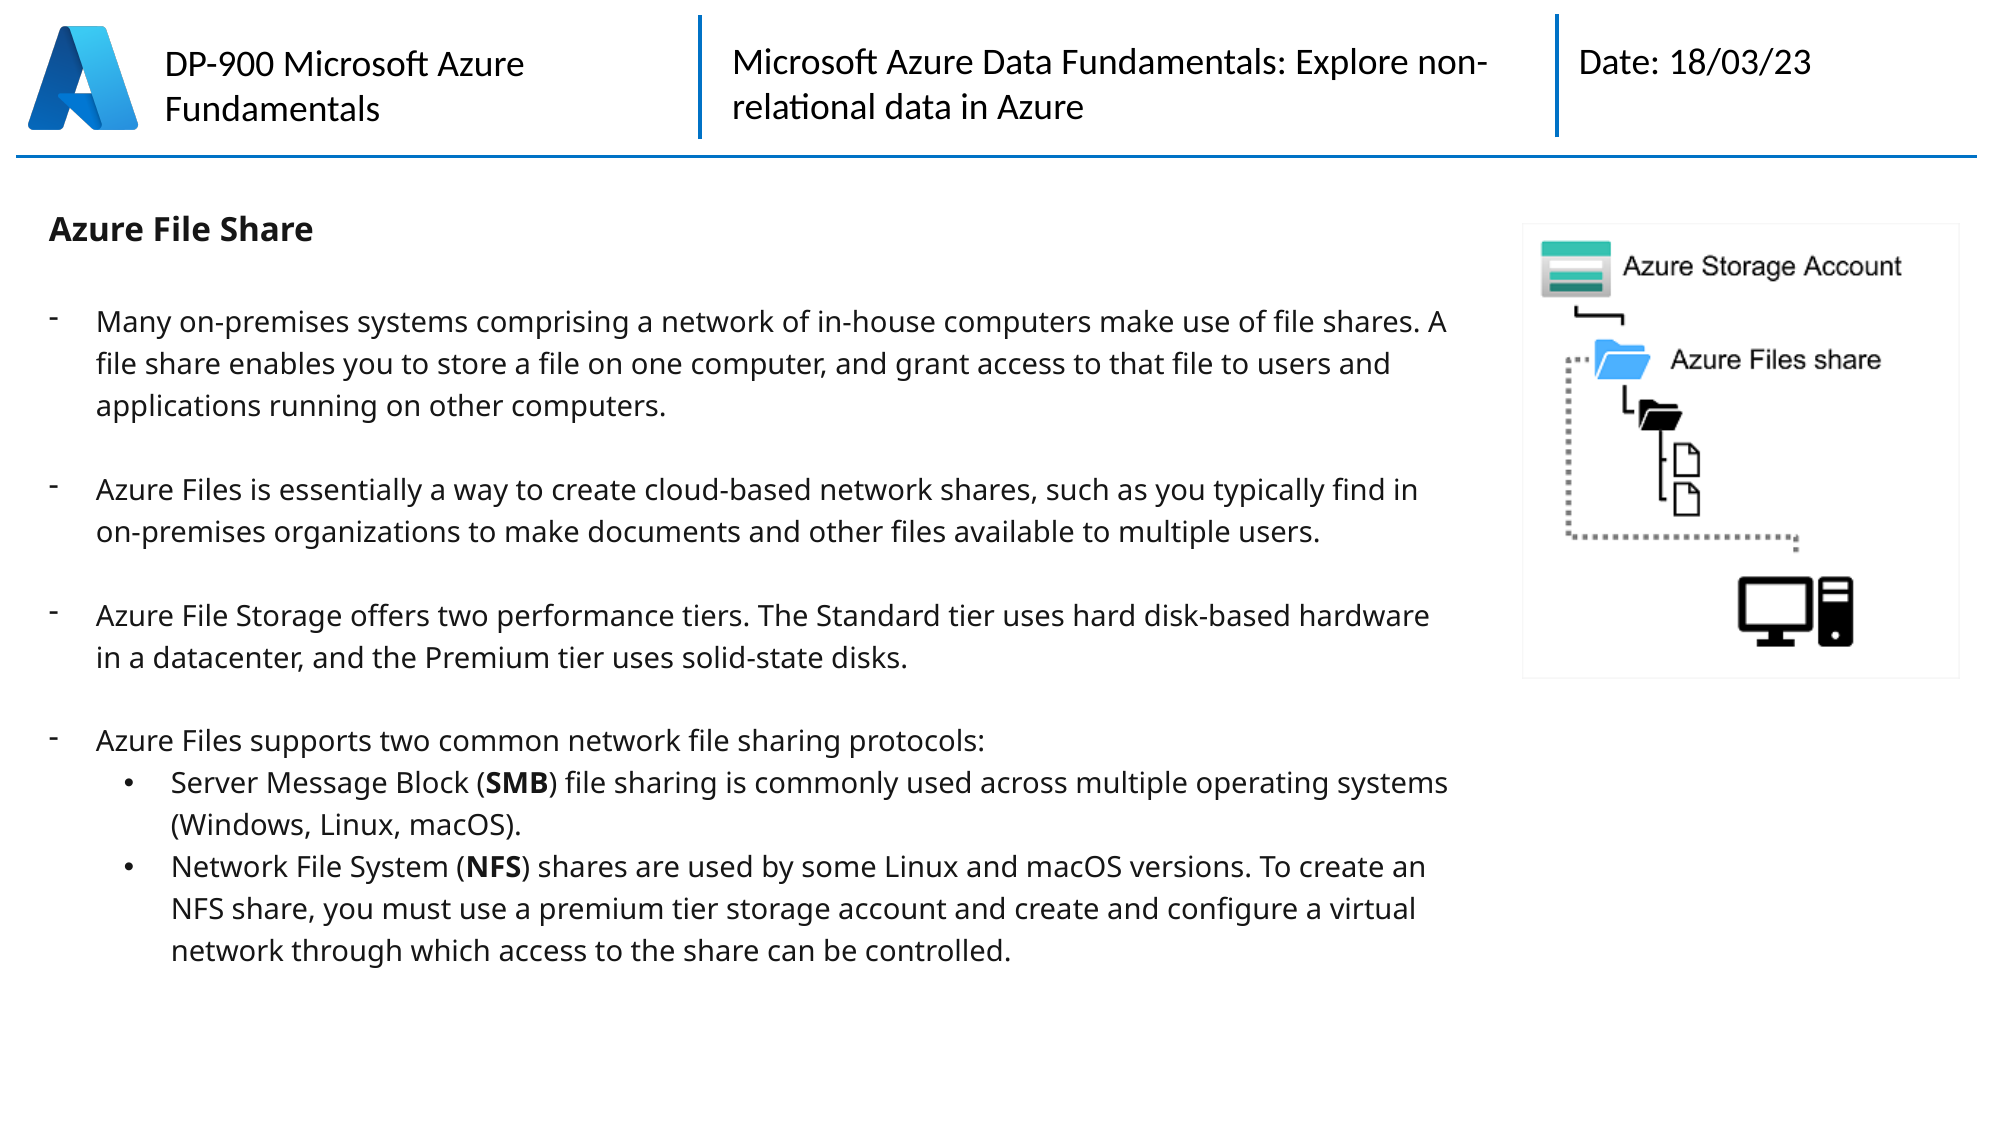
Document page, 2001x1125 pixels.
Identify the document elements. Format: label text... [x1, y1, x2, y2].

picture [1522, 223, 1960, 679]
text_box Azure File Share Many on-premises systems comprising a network of in-house computers make use of file shares. A file share enables you to store a file on one computer, and grant access to that file to users and applications running on other computers. Azure Files is essentially a way to create cloud-based network shares, such as you typically find in on-premises organizations to make documents and other files available to multiple users. Azure File Storage offers two performance tiers. The Standard tier uses hard disk-based hardware in a datacenter, and the Premium tier uses solid-state disks. Azure Files supports two common network file sharing protocols: Server Message Block (SMB) file sharing is commonly used across multiple operating systems (Windows, Linux, macOS). Network File System (NFS) shares are used by some Linux and macOS versions. To create an NFS share, you must use a premium tier storage account and create and configure a virtual network through which access to the share can be controlled. [34, 193, 1467, 1017]
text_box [16, 13, 1978, 157]
picture [23, 18, 143, 138]
